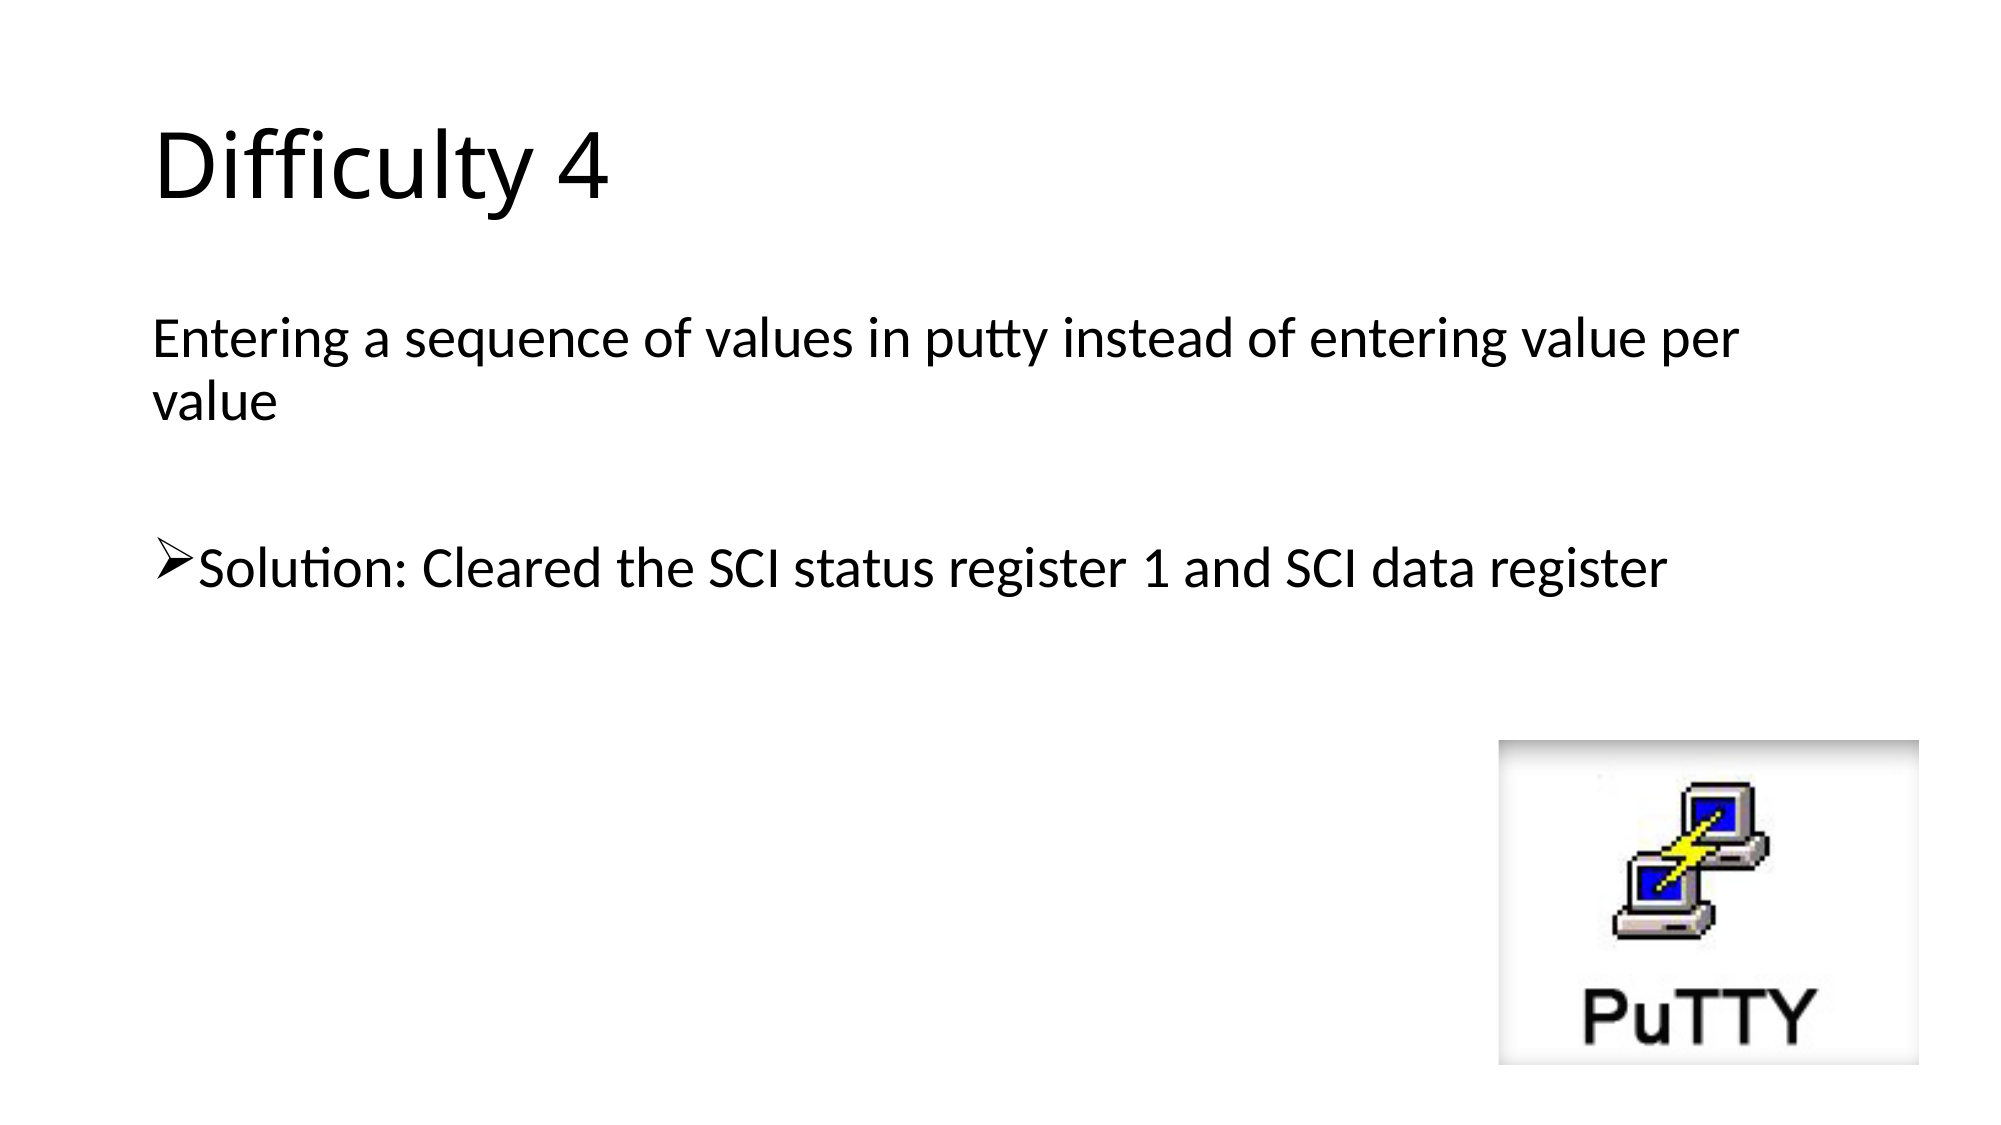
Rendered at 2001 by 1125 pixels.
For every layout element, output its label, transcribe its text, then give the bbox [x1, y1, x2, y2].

list Entering a sequence of values in putty instead of entering value per value Solution: Cleared the SCI status register 1 and SCI data register [137, 299, 1863, 719]
title Difficulty 4 [137, 59, 1863, 278]
picture [1498, 740, 1919, 1065]
